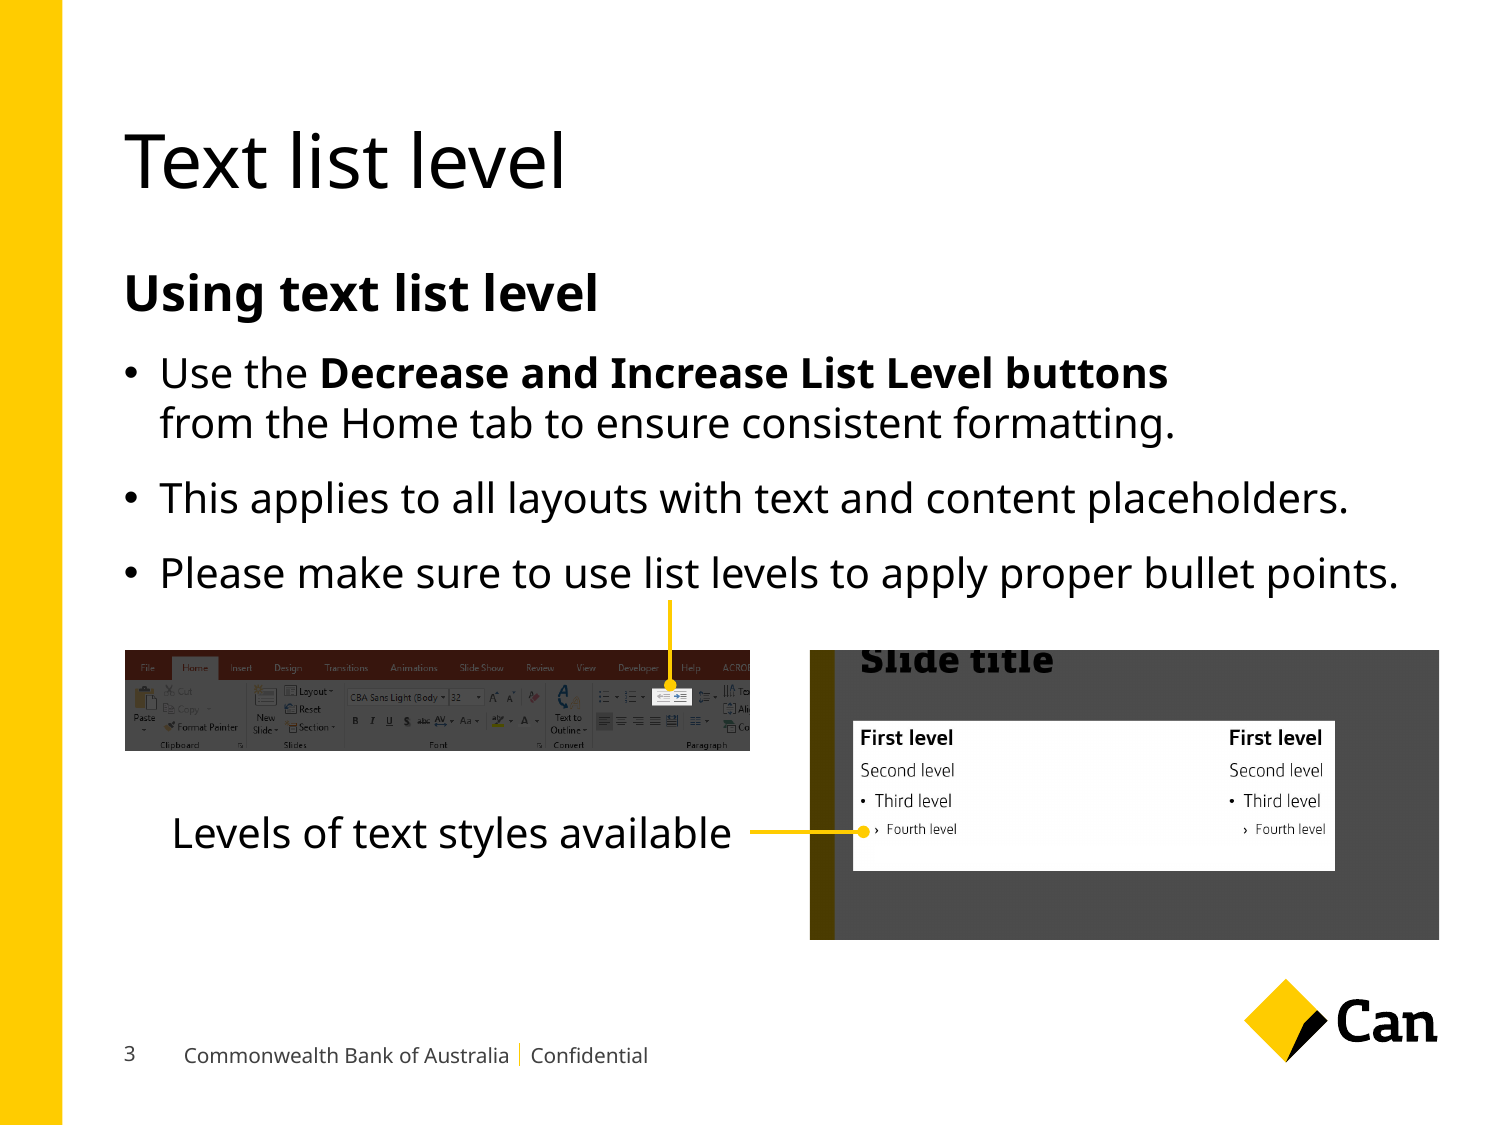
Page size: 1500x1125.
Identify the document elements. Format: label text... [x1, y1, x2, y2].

picture [124, 650, 750, 751]
slide_number 3 [123, 1042, 150, 1068]
title Text list level [124, 123, 1376, 205]
text_box Levels of text styles available [171, 806, 733, 857]
text_box Using text list level Use the Decrease and Increase List Level buttons from the Home tab to ensure consistent formatting. This applies to all layouts with text and content placeholders. Please make sure to use list levels to apply proper bullet points. [123, 261, 1438, 597]
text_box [809, 650, 1440, 940]
